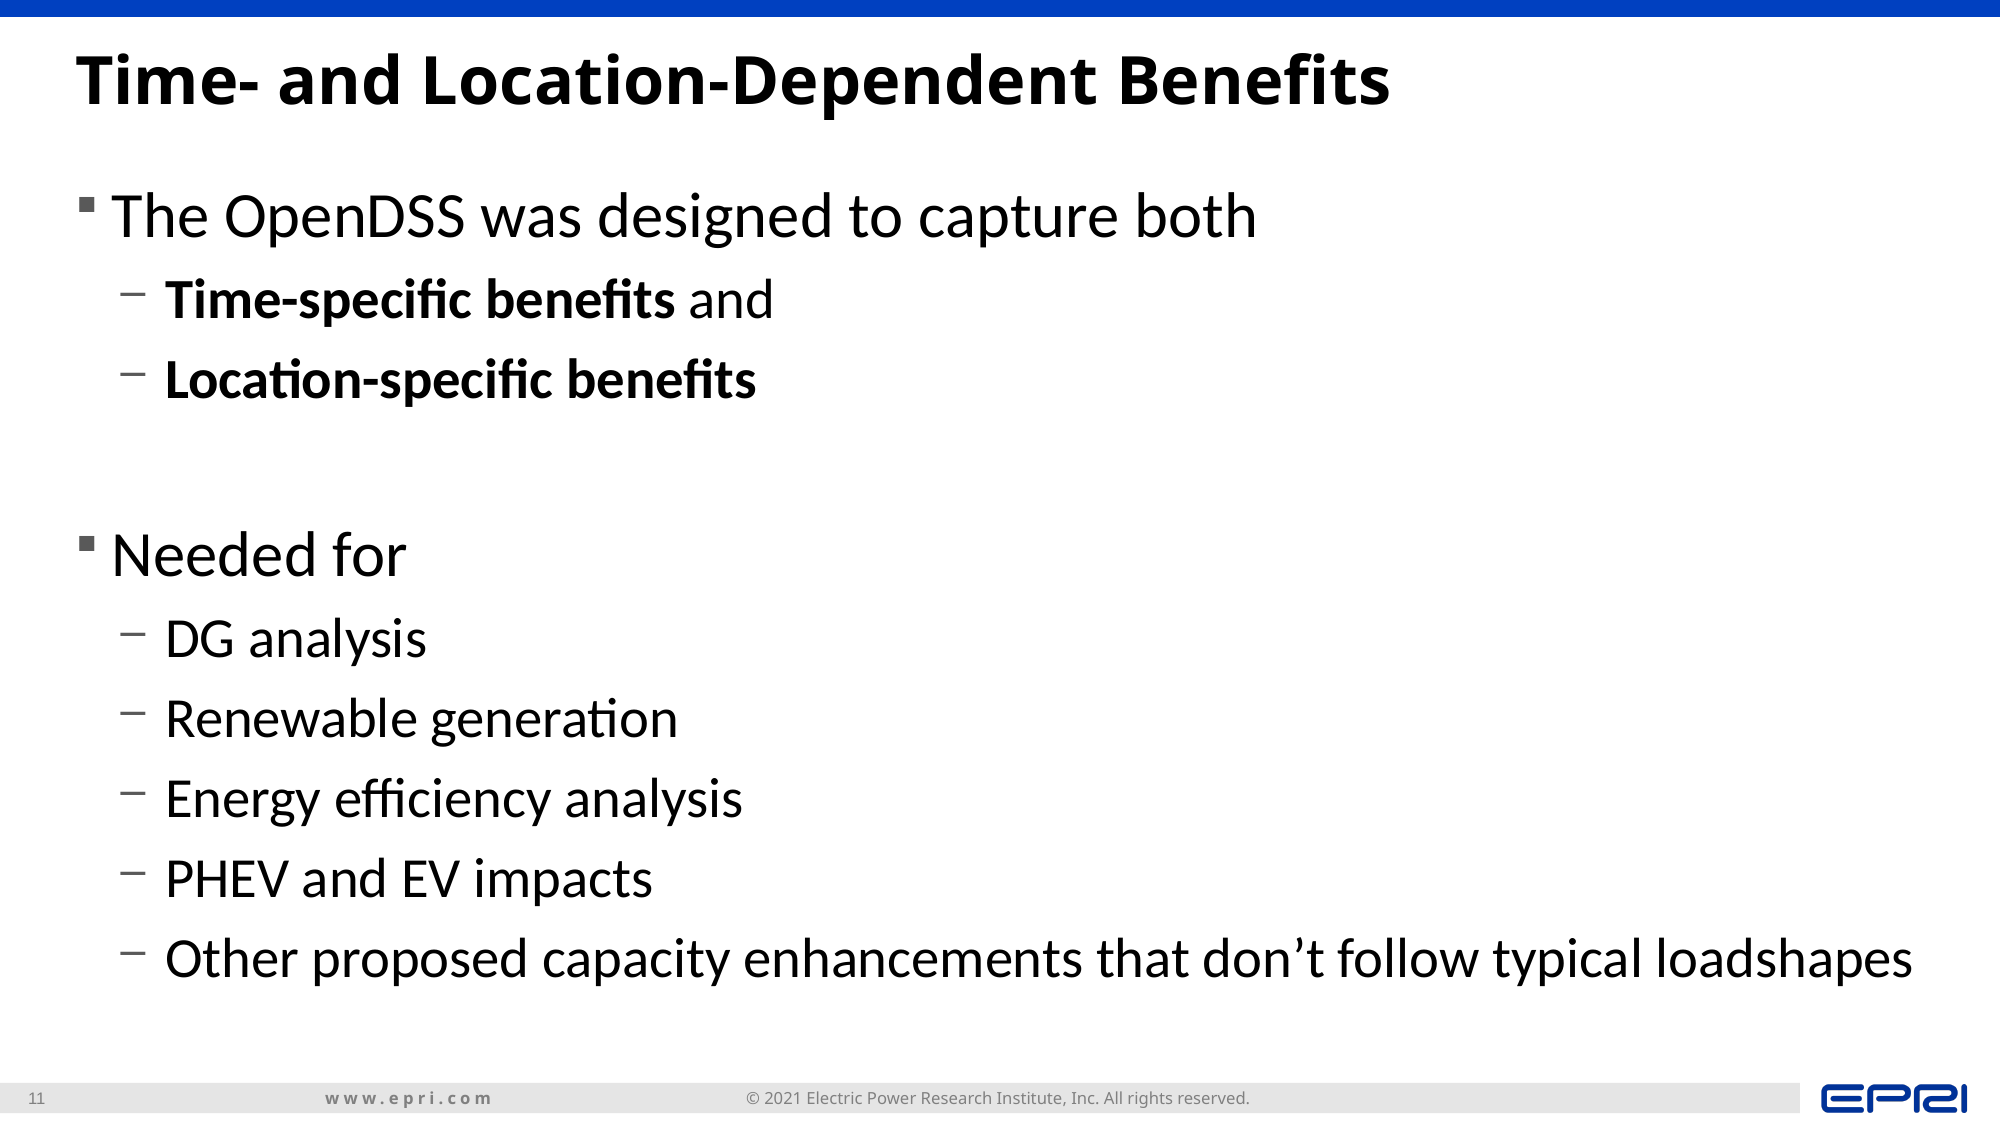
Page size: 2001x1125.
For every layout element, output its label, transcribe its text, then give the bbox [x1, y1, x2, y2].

list The OpenDSS was designed to capture both Time-specific benefits and Location-specific benefits Needed for DG analysis Renewable generation Energy efficiency analysis PHEV and EV impacts Other proposed capacity enhancements that don’t follow typical loadshapes [59, 164, 1941, 1071]
picture [1820, 1084, 1968, 1113]
title Time- and Location-Dependent Benefits [59, 29, 1936, 151]
